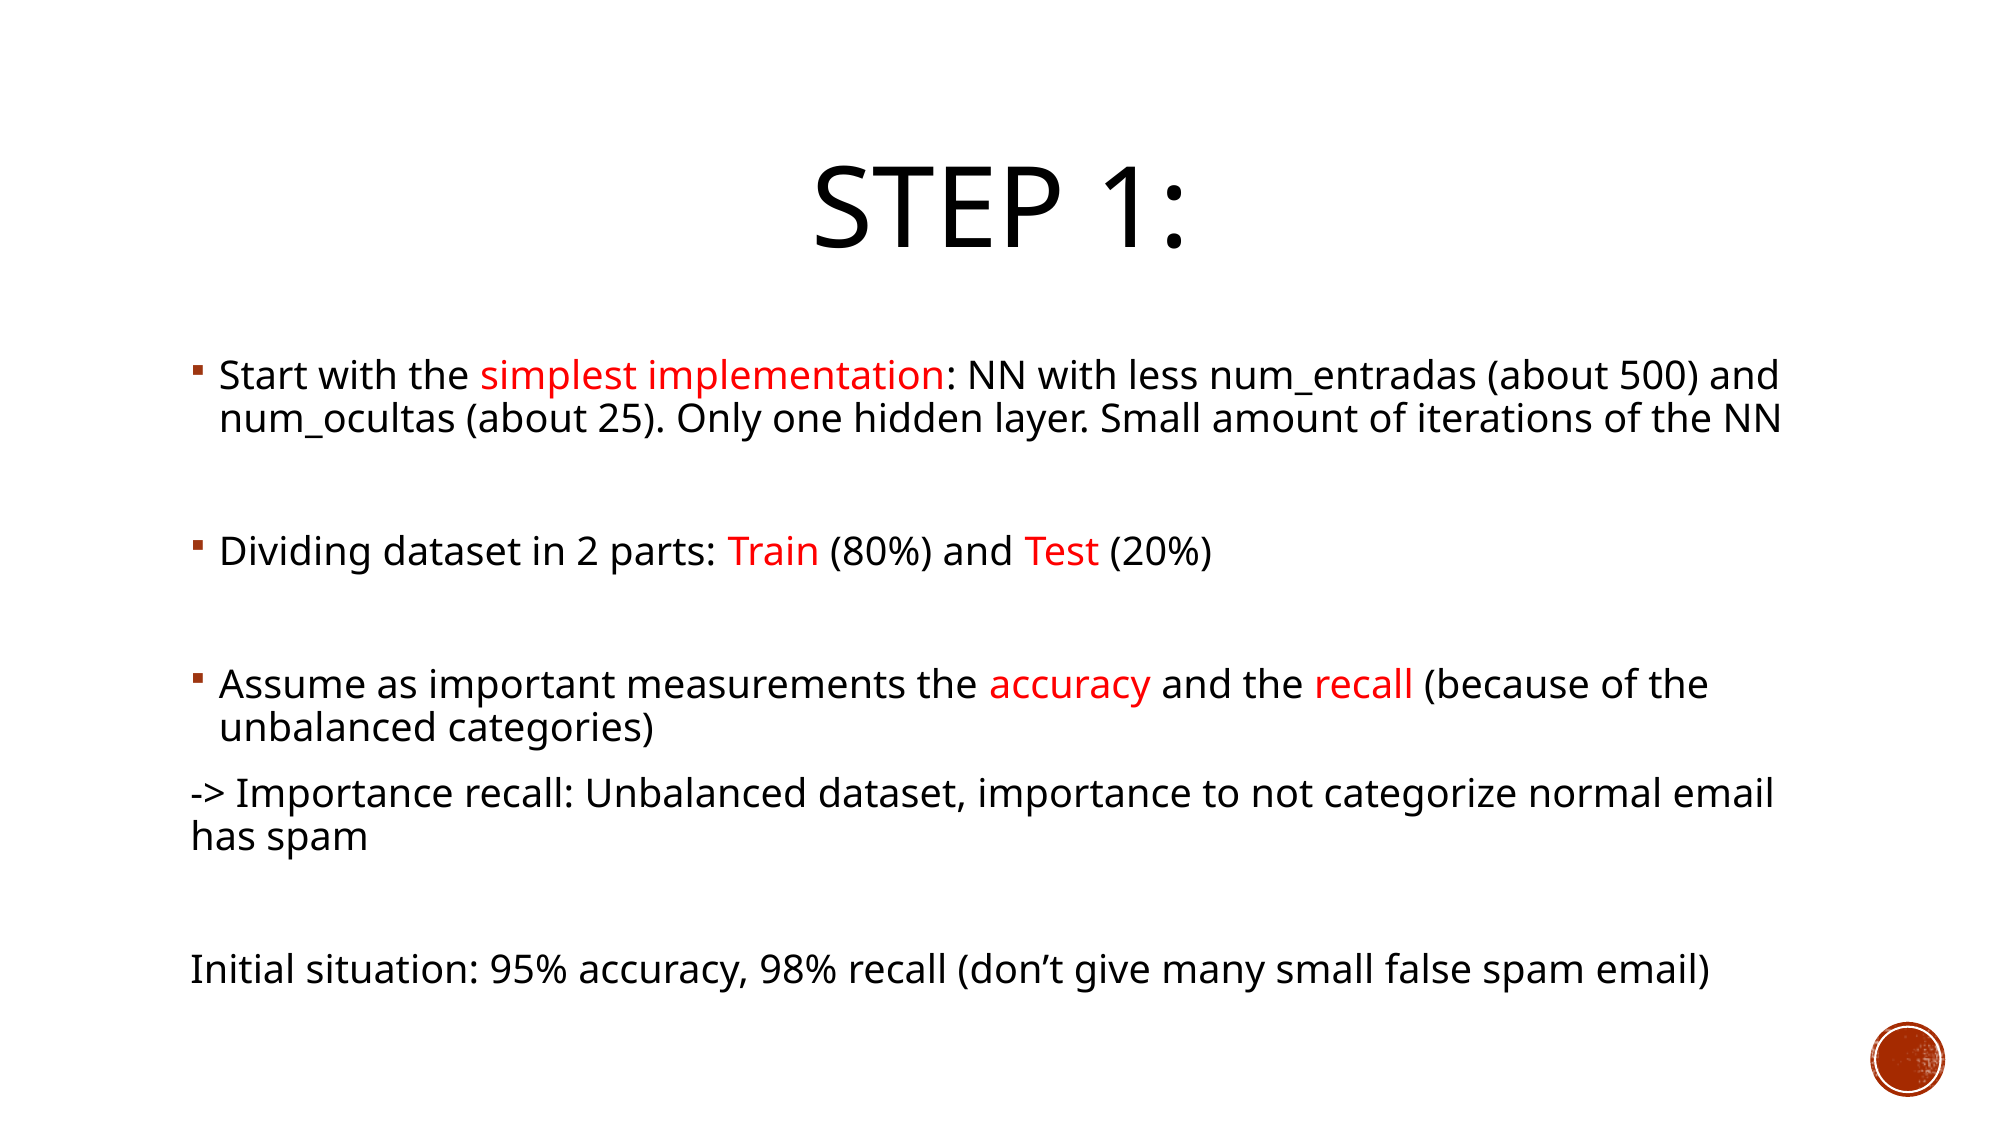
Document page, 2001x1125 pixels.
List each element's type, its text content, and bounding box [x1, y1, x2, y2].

title Step 1: [175, 79, 1826, 344]
list Start with the simplest implementation: NN with less num_entradas (about 500) and num_ocultas (about 25). Only one hidden layer. Small amount of iterations of the NN Dividing dataset in 2 parts: Train (80%) and Test (20%) Assume as important measurements the accuracy and the recall (because of the unbalanced categories) -> Importance recall: Unbalanced dataset, importance to not categorize normal email has spam Initial situation: 95% accuracy, 98% recall (don’t give many small false spam email) [175, 348, 1826, 1013]
